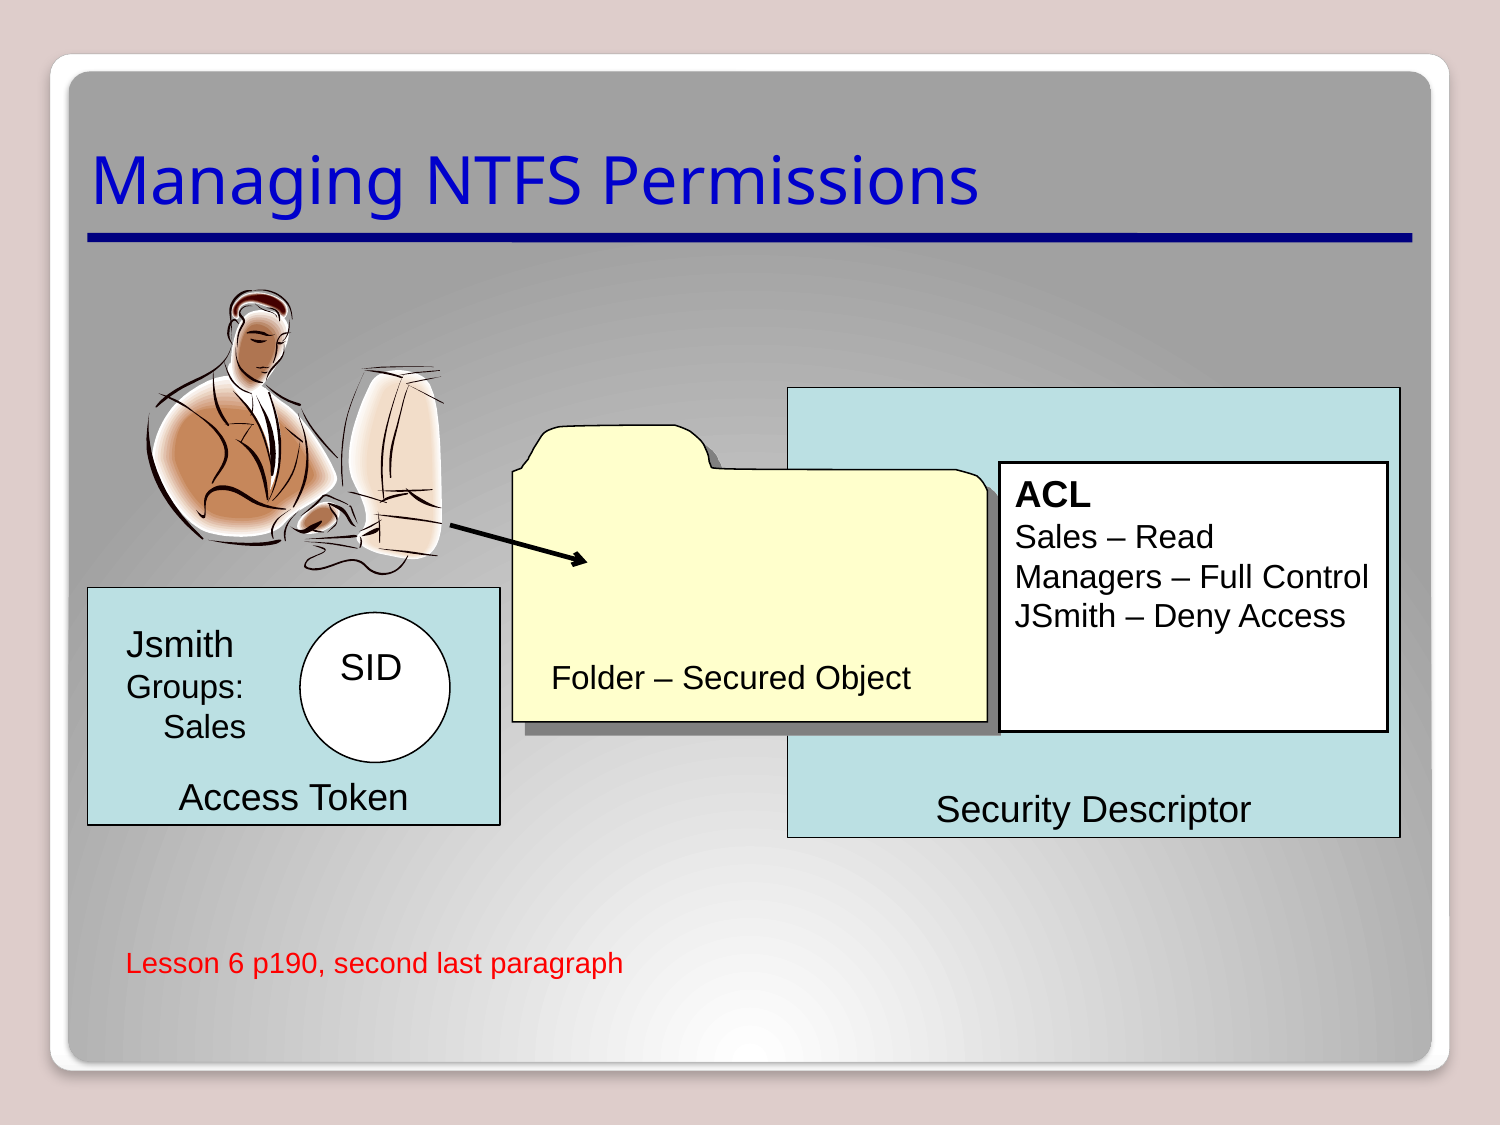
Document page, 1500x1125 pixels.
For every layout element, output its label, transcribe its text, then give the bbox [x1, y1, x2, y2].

text_box Lesson 6 p190, second last paragraph [110, 937, 640, 988]
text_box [87, 287, 1401, 838]
title Managing NTFS Permissions [74, 74, 1426, 226]
